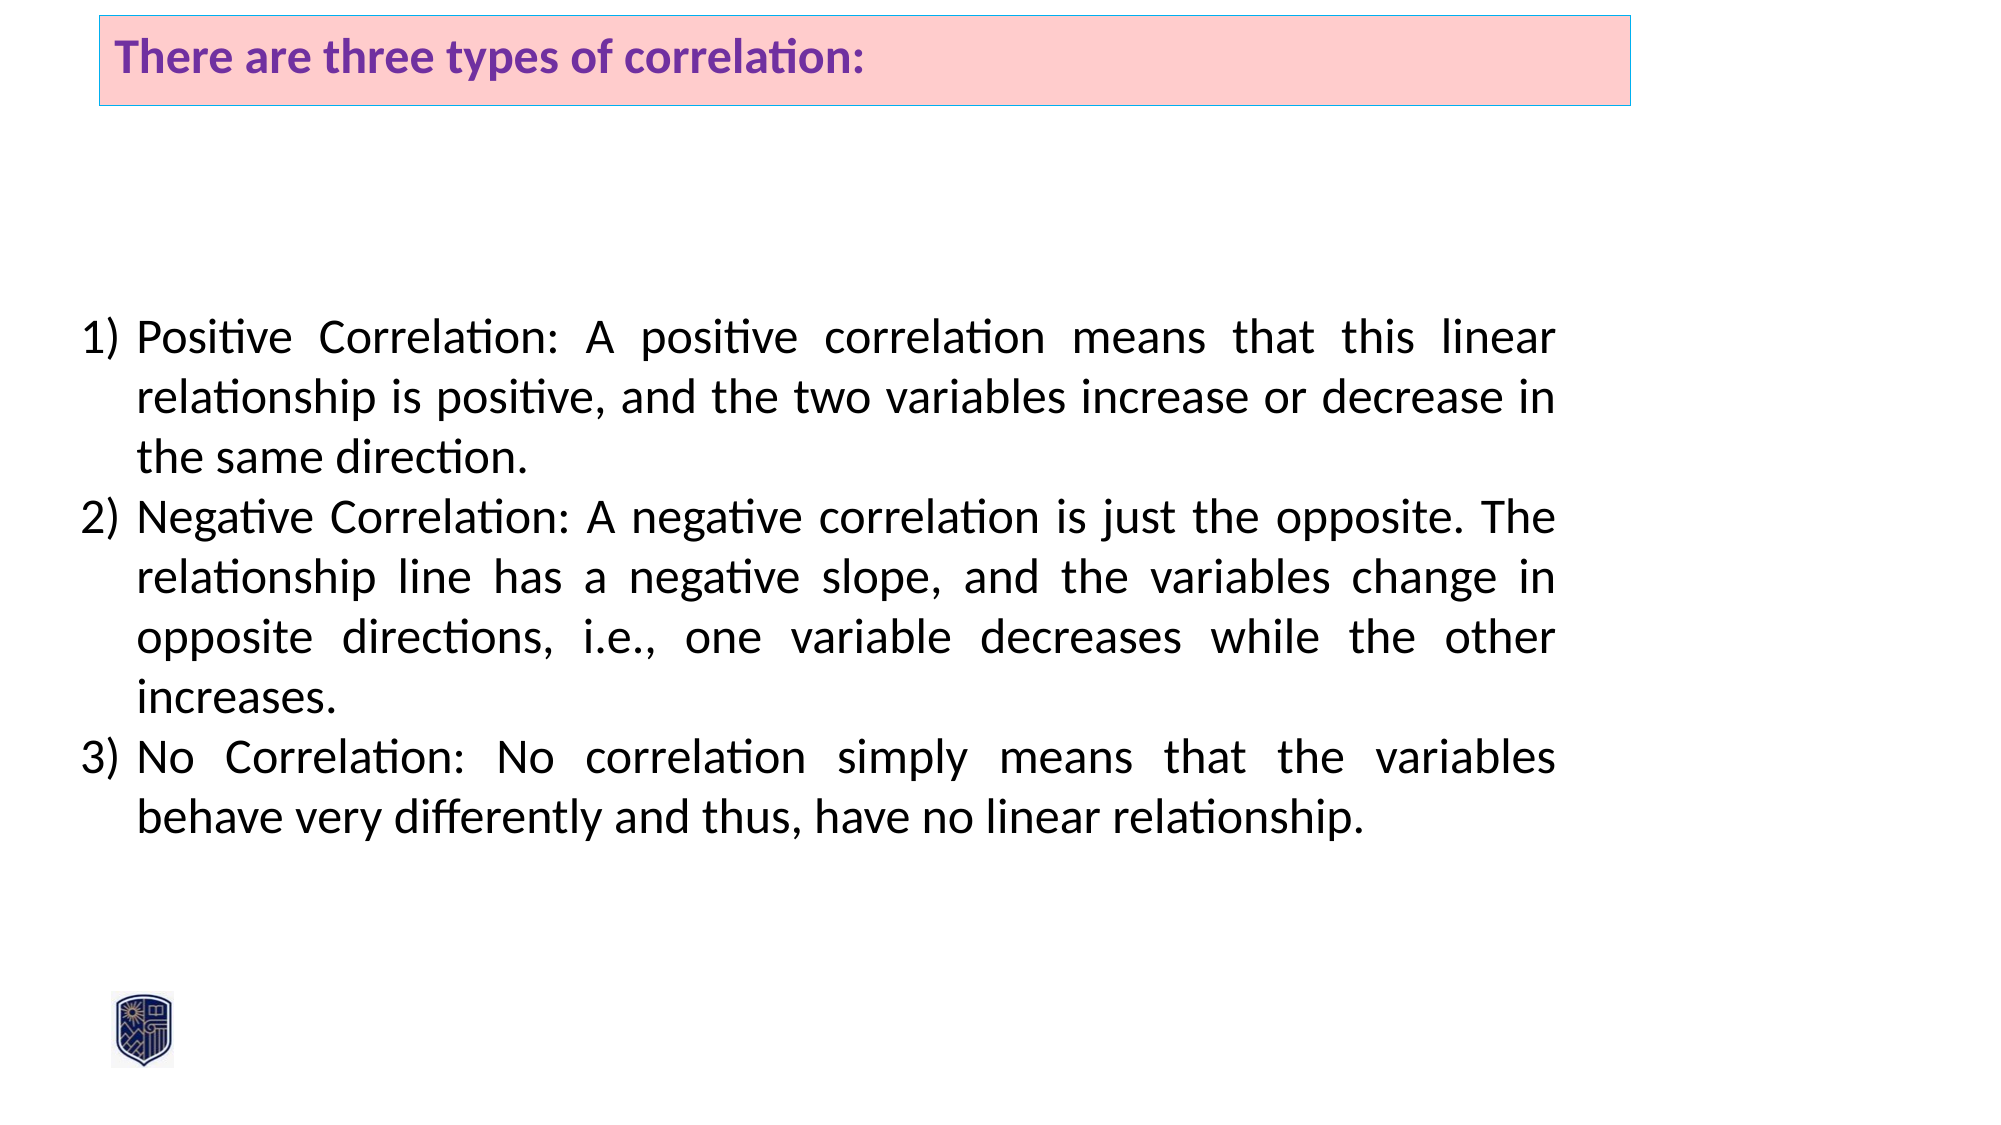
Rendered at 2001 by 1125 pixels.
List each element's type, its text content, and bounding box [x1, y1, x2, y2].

text_box Positive Correlation: A positive correlation means that this linear relationship is positive, and the two variables increase or decrease in the same direction. Negative Correlation: A negative correlation is just the opposite. The relationship line has a negative slope, and the variables change in opposite directions, i.e., one variable decreases while the other increases. No Correlation: No correlation simply means that the variables behave very differently and thus, have no linear relationship. [65, 236, 1572, 851]
text_box There are three types of correlation: [99, 15, 1631, 106]
picture [111, 991, 174, 1068]
